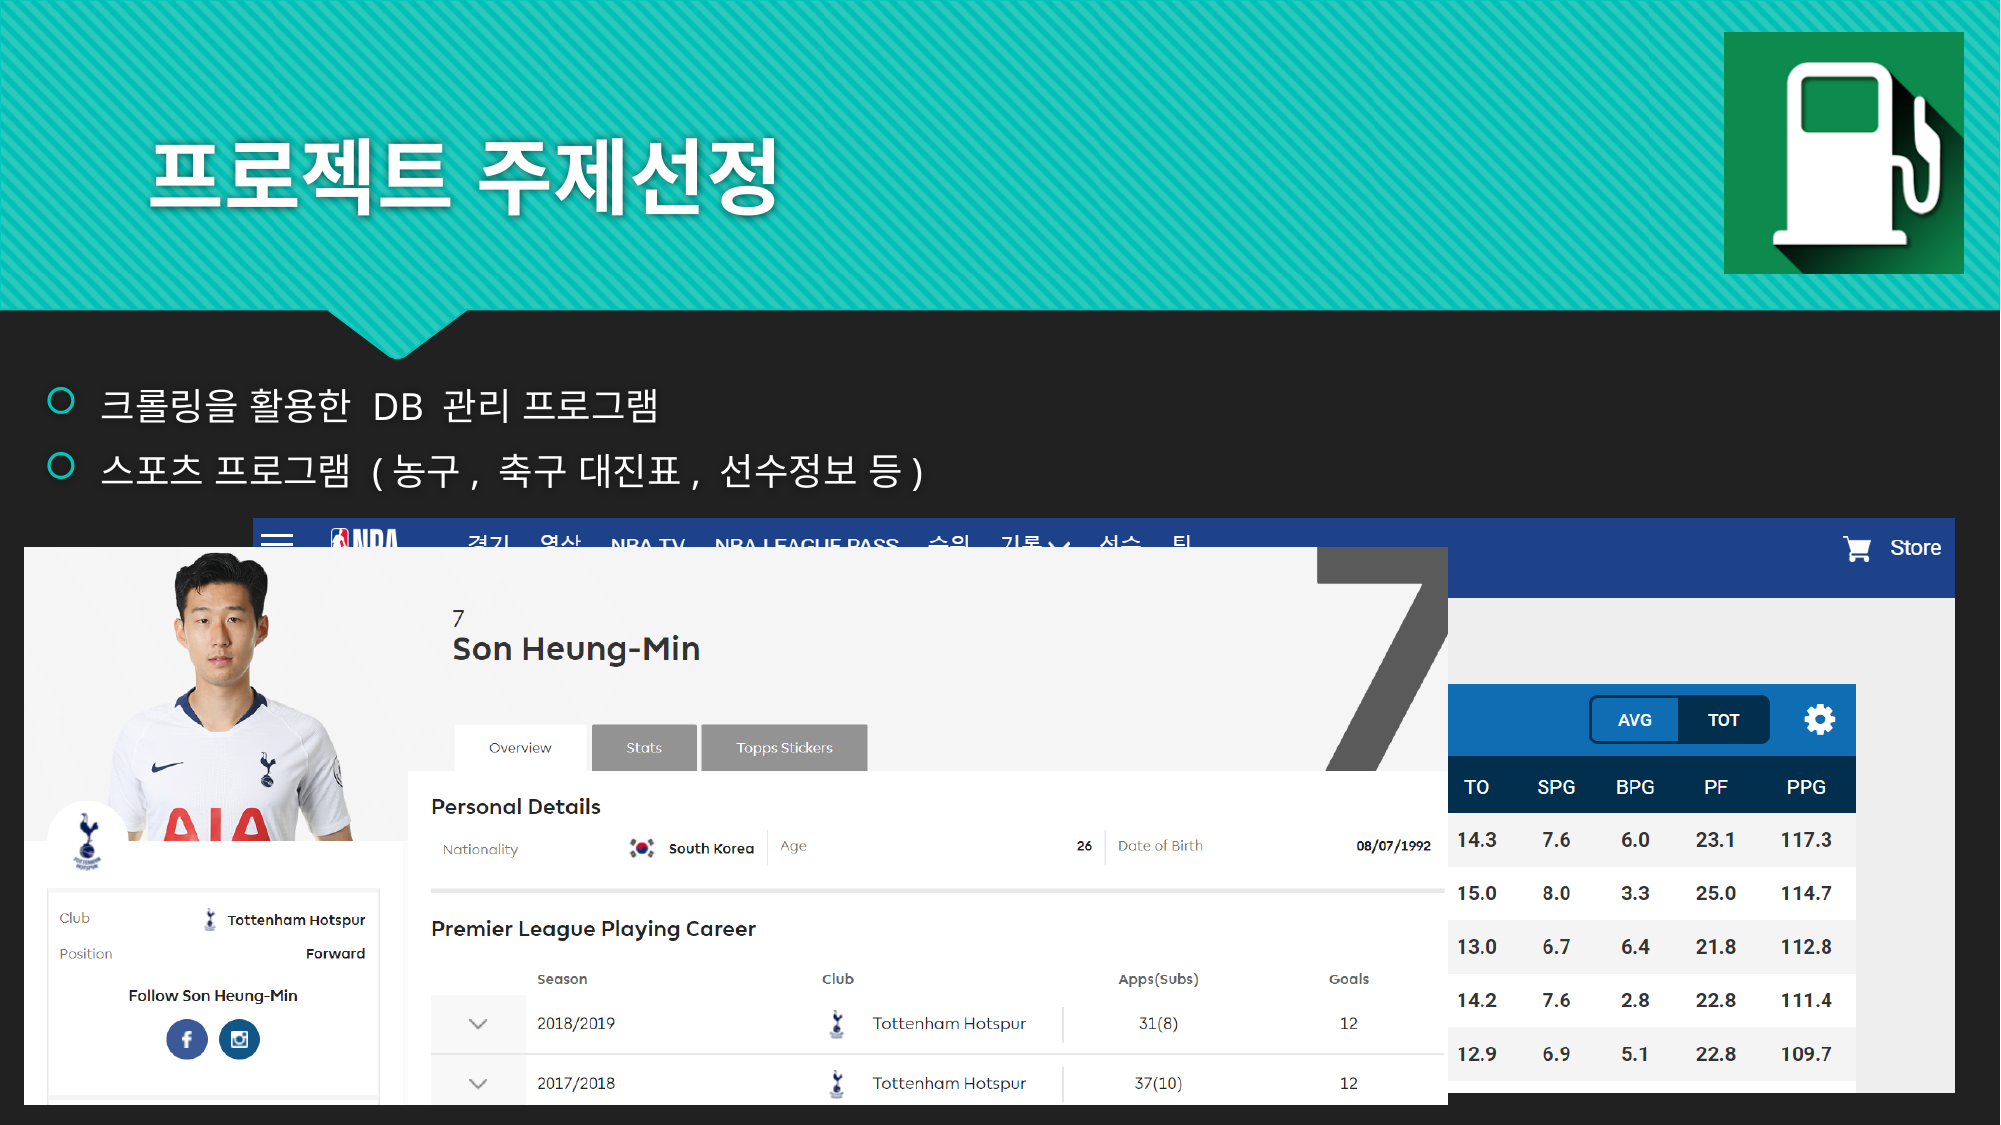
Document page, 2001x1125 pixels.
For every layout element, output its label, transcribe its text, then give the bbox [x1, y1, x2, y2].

picture [24, 518, 1955, 1105]
picture [1723, 31, 1964, 274]
list 크롤링을 활용한 DB 관리 프로그램 스포츠 프로그램 (농구, 축구 대진표, 선수정보 등) [29, 139, 1761, 547]
title 프로젝트 주제선정 [132, 73, 1723, 135]
